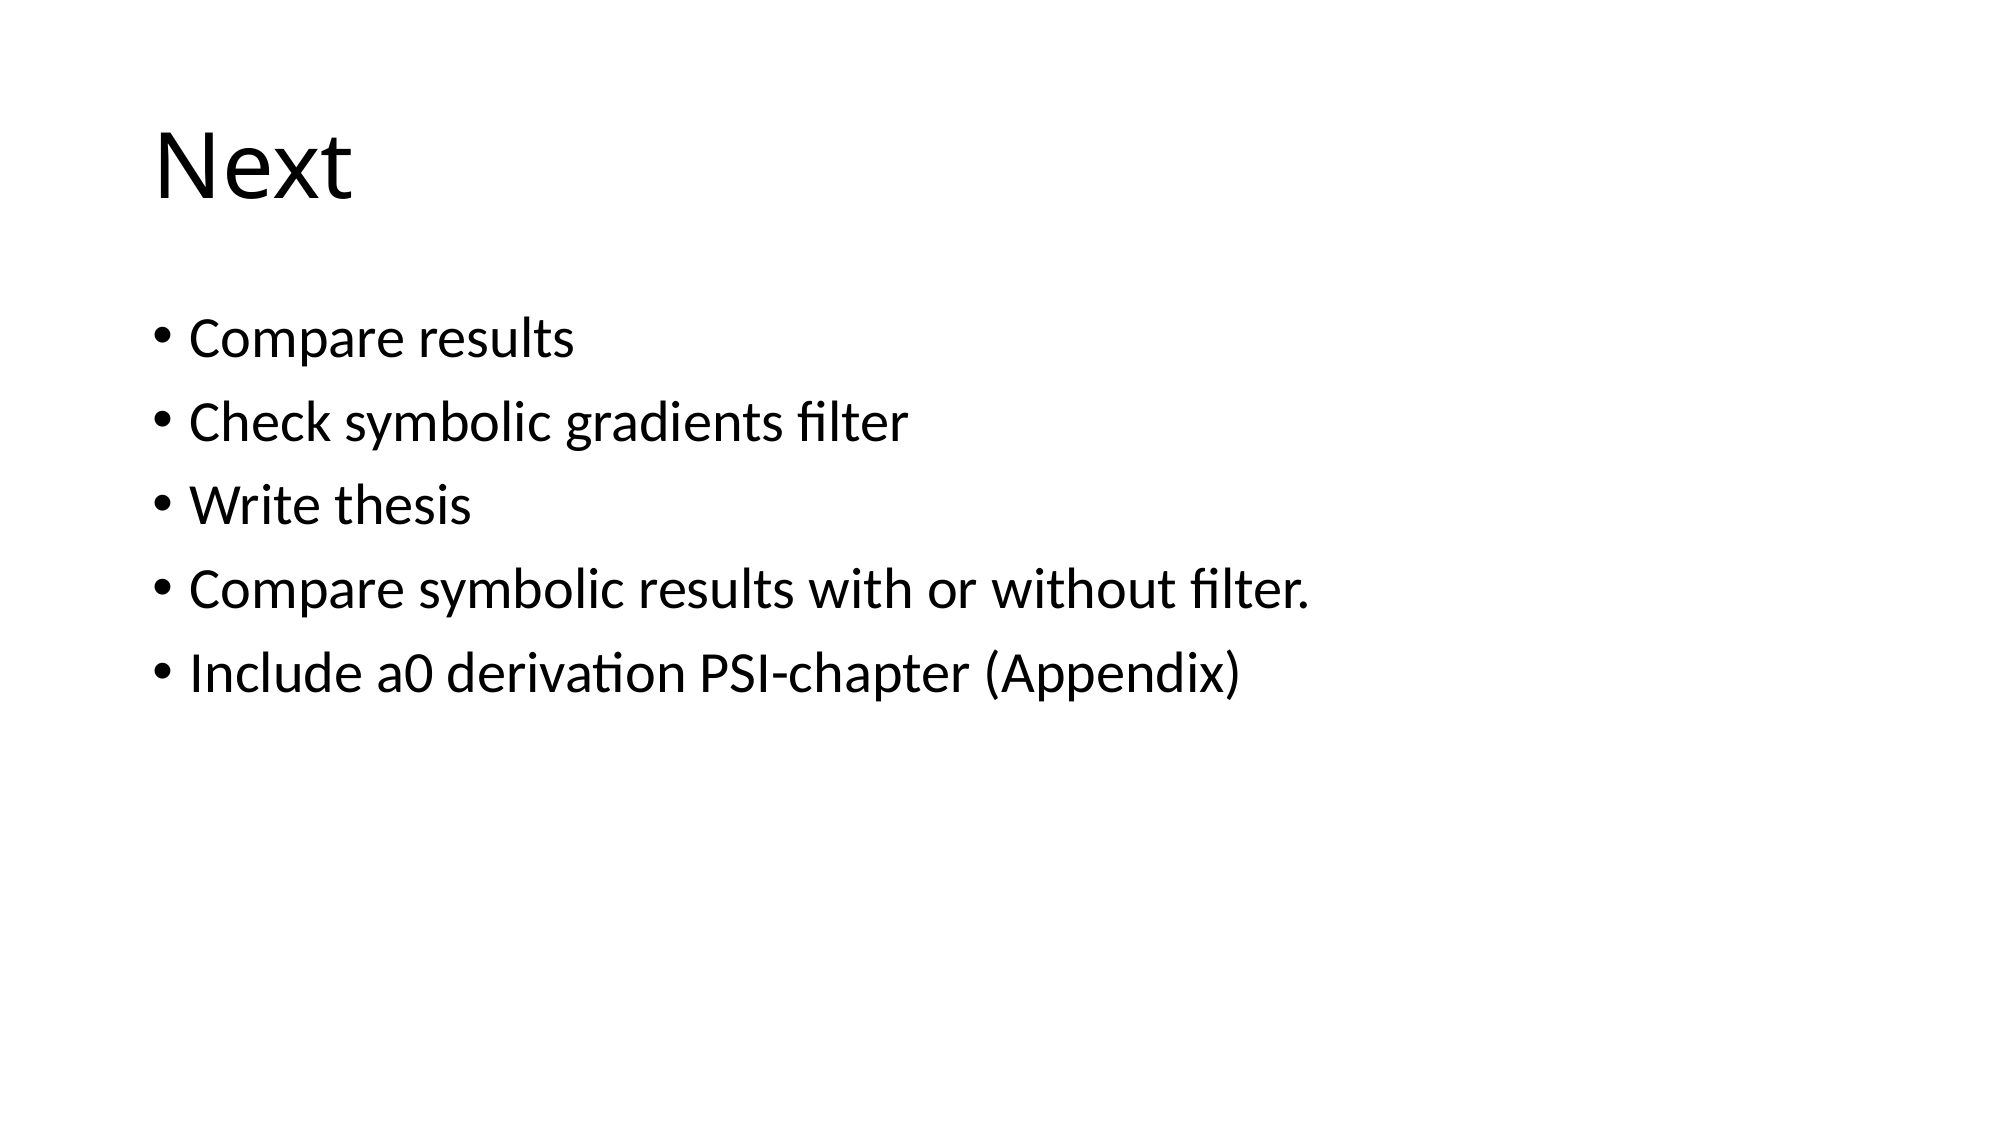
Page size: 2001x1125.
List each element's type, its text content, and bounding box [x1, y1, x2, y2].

title Next [137, 59, 1863, 278]
list Compare results Check symbolic gradients filter Write thesis Compare symbolic results with or without filter. Include a0 derivation PSI-chapter (Appendix) [137, 299, 1863, 1014]
